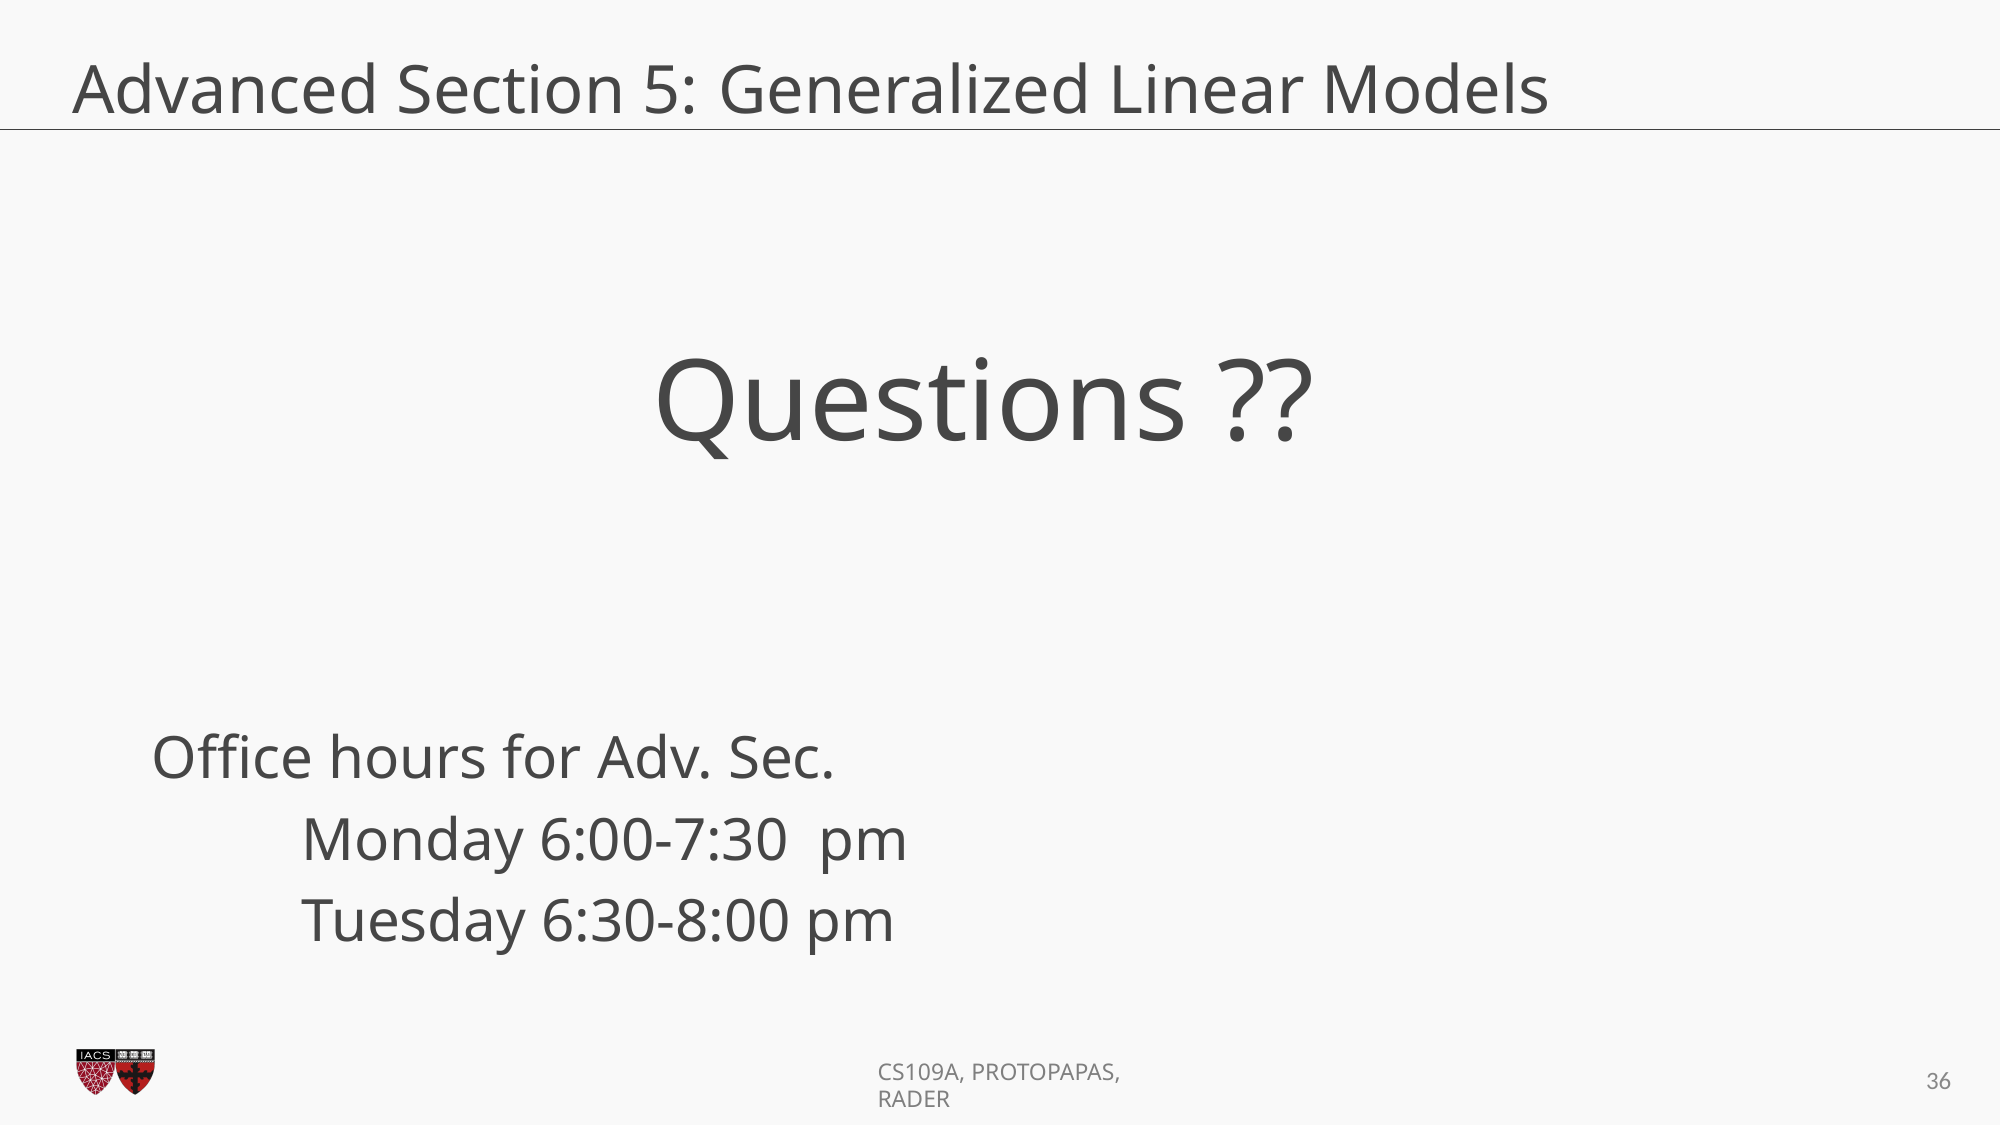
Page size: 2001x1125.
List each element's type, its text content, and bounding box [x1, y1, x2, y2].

picture [75, 1049, 155, 1095]
slide_number 36 [1500, 1050, 1967, 1110]
list Questions ?? Office hours for Adv. Sec. Monday 6:00-7:30 pm Tuesday 6:30-8:00 pm [136, 163, 1831, 973]
title Advanced Section 5: Generalized Linear Models [57, 35, 1943, 162]
